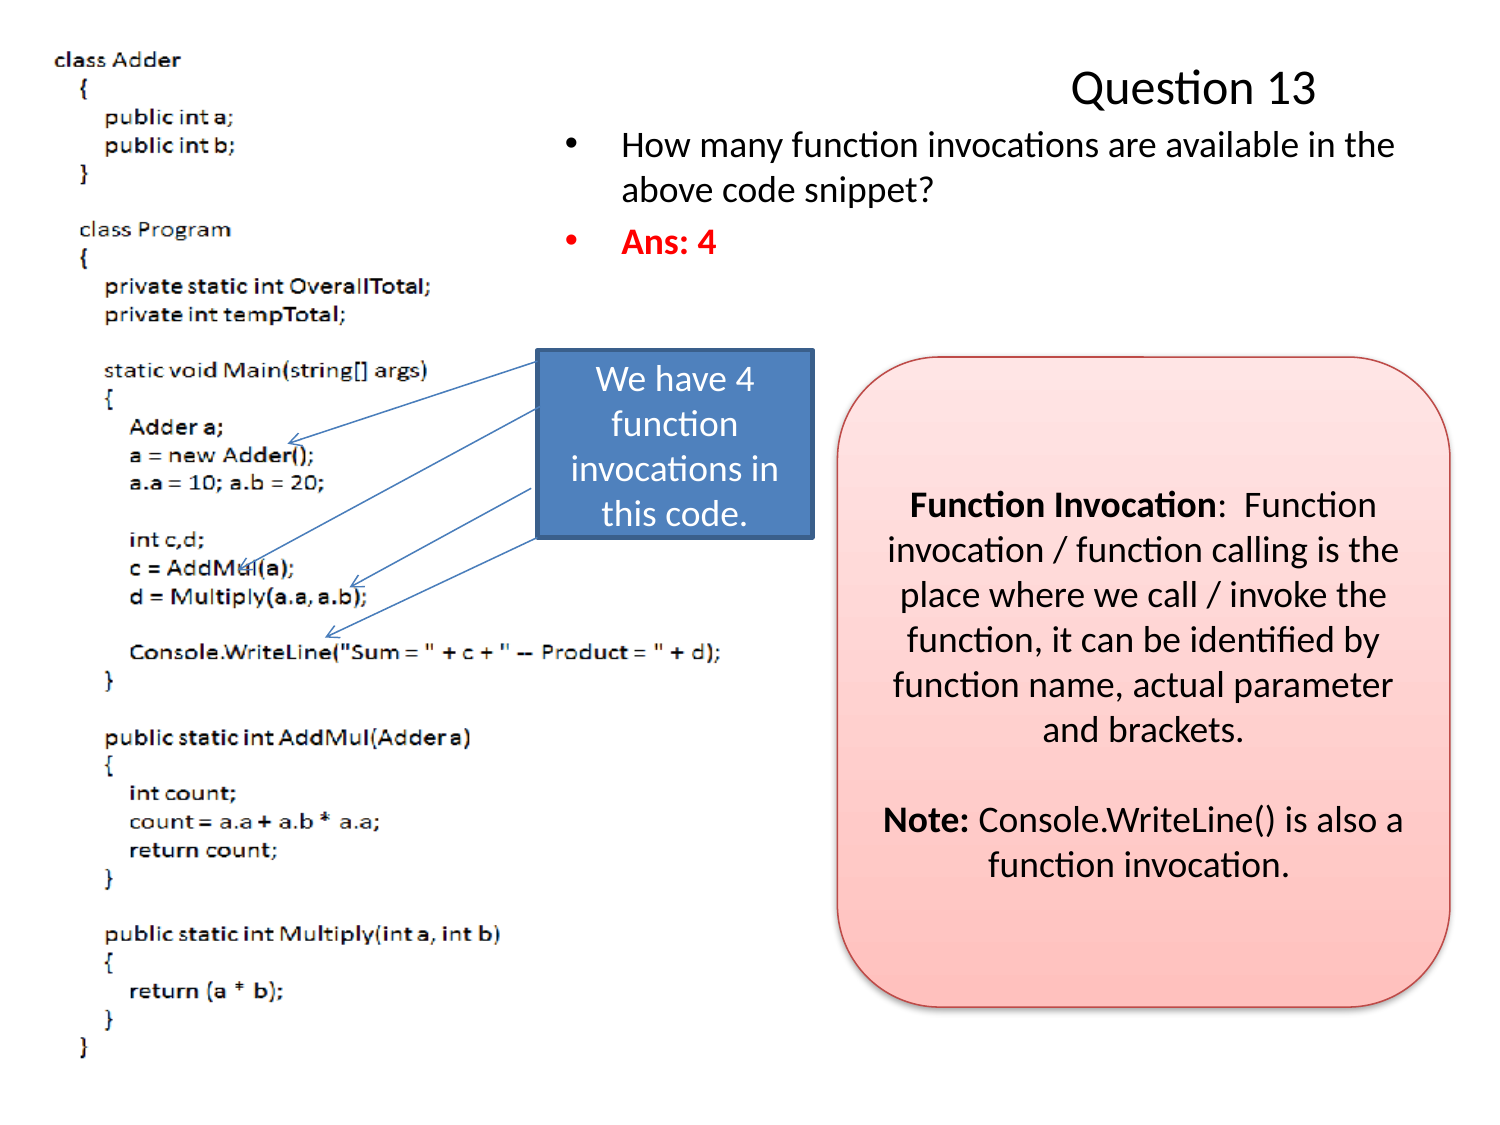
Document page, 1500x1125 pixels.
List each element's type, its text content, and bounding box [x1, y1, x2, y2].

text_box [287, 360, 538, 405]
text_box Function Invocation: Function invocation / function calling is the place where we call / invoke the function, it can be identified by function name, actual parameter and brackets. Note: Console.WriteLine() is also a function invocation. [836, 356, 1451, 1008]
picture [37, 37, 738, 1104]
list How many function invocations are available in the above code snippet? Ans: 4 [741, 112, 1425, 325]
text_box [349, 487, 532, 535]
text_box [237, 405, 541, 571]
title Question 13 [962, 45, 1425, 112]
text_box We have 4 function invocations in this code. [741, 348, 815, 540]
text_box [324, 537, 538, 638]
